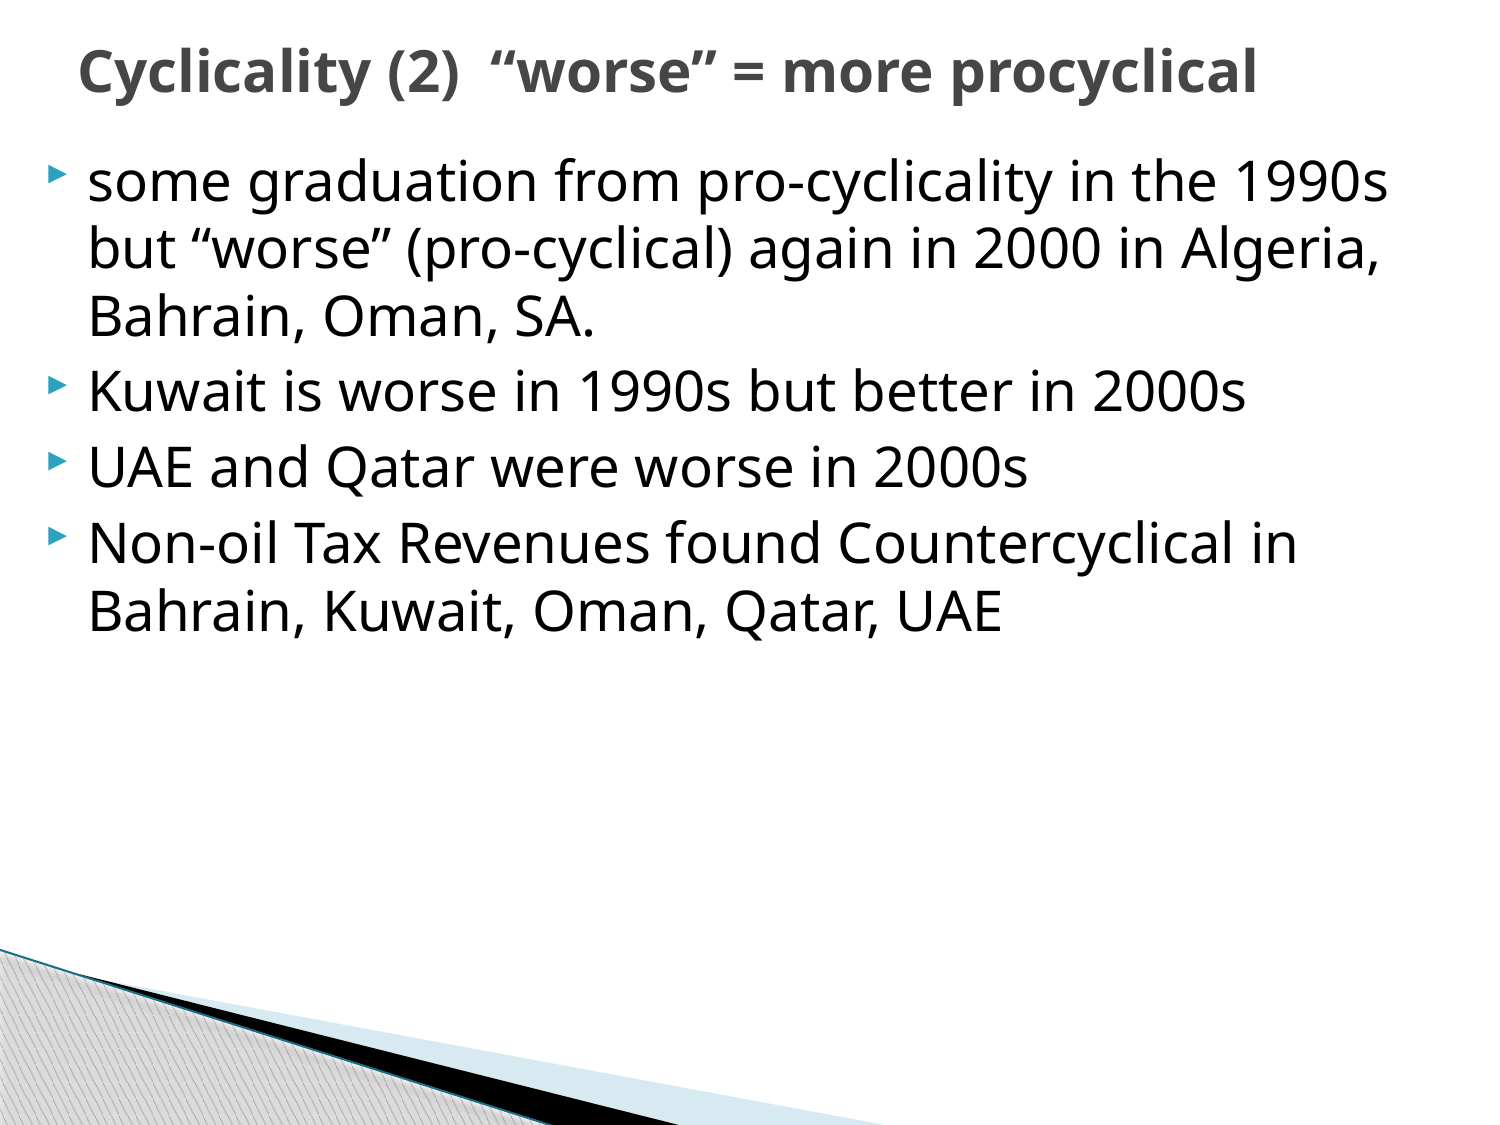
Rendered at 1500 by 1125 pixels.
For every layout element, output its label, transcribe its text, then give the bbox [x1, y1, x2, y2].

title Cyclicality (2) “worse” = more procyclical [62, 12, 1425, 125]
list some graduation from pro-cyclicality in the 1990s but “worse” (pro-cyclical) again in 2000 in Algeria, Bahrain, Oman, SA. Kuwait is worse in 1990s but better in 2000s UAE and Qatar were worse in 2000s Non-oil Tax Revenues found Countercyclical in Bahrain, Kuwait, Oman, Qatar, UAE [12, 137, 1488, 1113]
